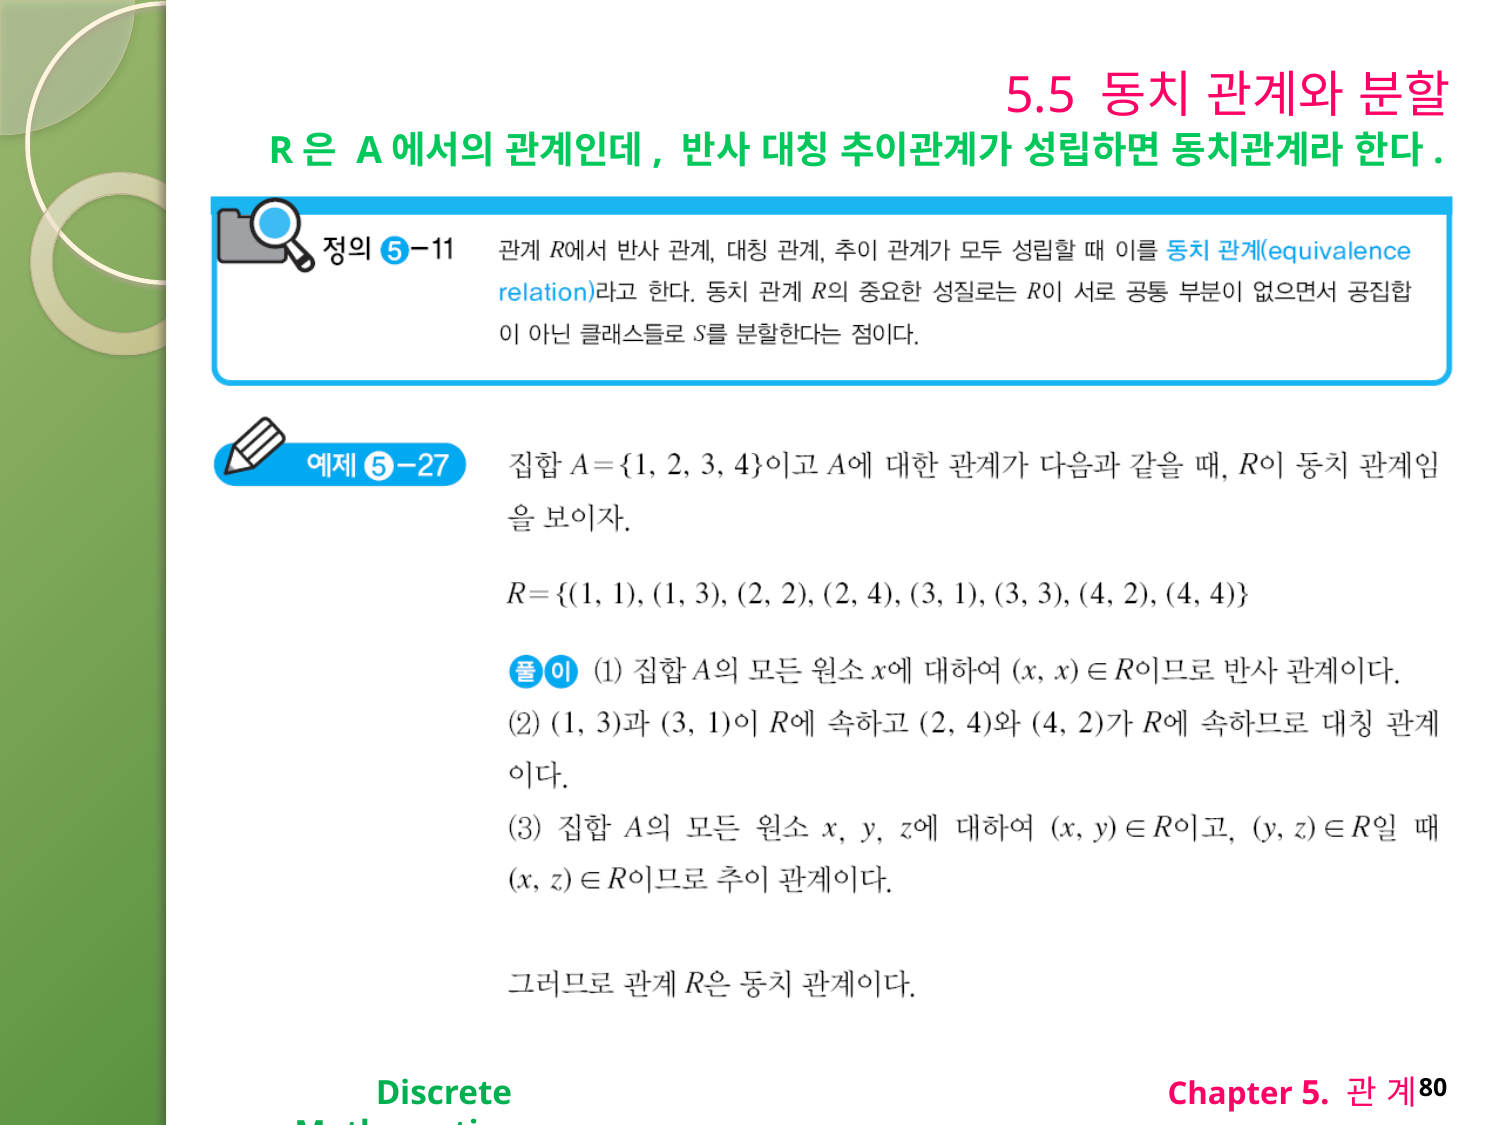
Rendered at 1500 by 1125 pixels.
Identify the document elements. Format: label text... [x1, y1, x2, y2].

picture [196, 185, 1464, 403]
text_box Discrete Mathematics [172, 1063, 528, 1125]
text_box R은 A에서의 관계인데, 반사 대칭 추이관계가 성립하면 동치관계라 한다. [253, 118, 1500, 179]
title 5.5 동치 관계와 분할 [235, 45, 1466, 141]
picture [191, 405, 1465, 1021]
slide_number 80 [1382, 1071, 1484, 1114]
text_box Chapter 5. 관 계 [1152, 1063, 1500, 1119]
